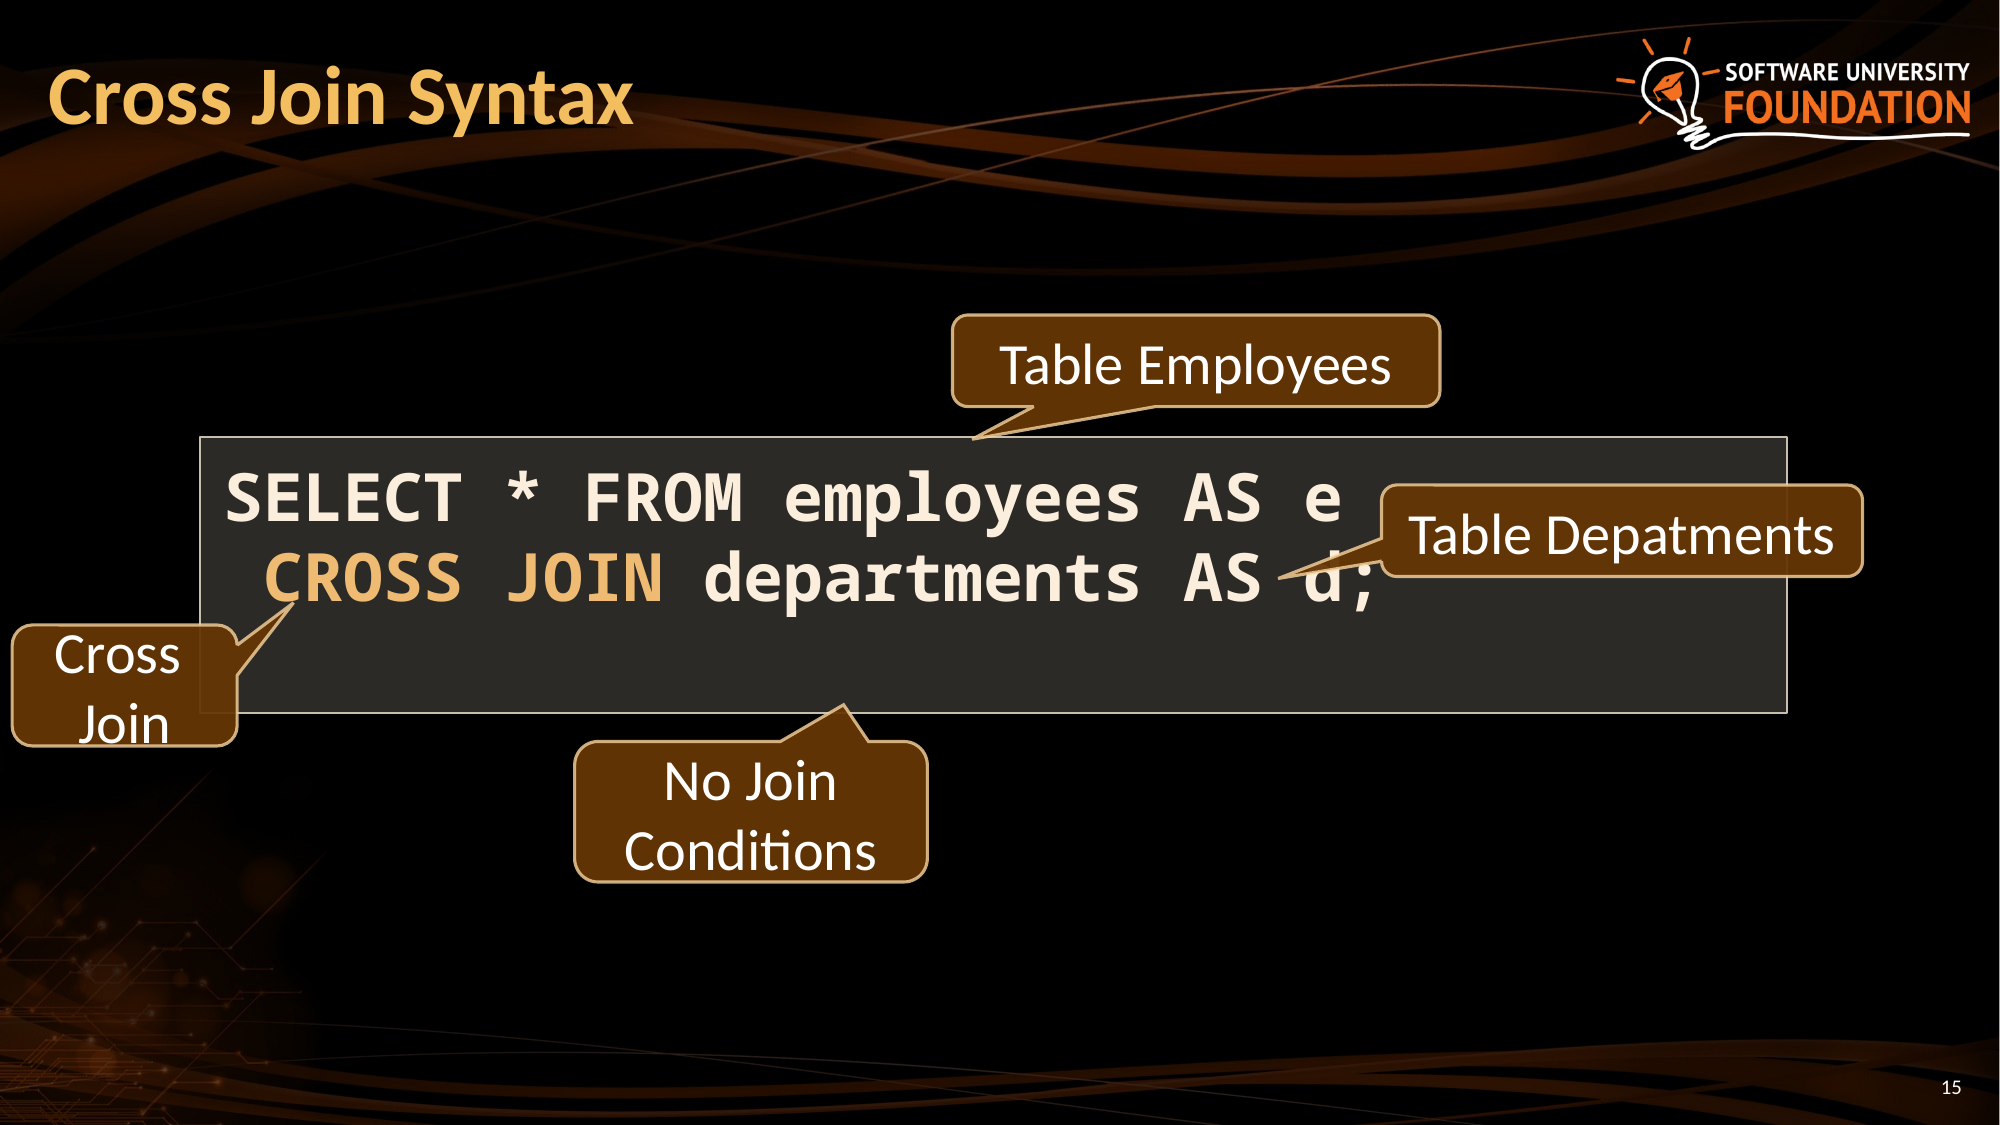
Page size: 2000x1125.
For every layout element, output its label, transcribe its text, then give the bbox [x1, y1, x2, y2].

text_box Cross Join [11, 601, 295, 748]
slide_number 15 [1897, 1070, 1968, 1103]
text_box Table Depatments [1277, 483, 1864, 580]
text_box Table Employees [951, 313, 1441, 441]
picture [0, 0, 2000, 1125]
text_box SELECT * FROM employees AS e CROSS JOIN departments AS d; [199, 437, 1787, 713]
text_box No Join Conditions [573, 703, 929, 884]
title Cross Join Syntax [30, 6, 1602, 189]
